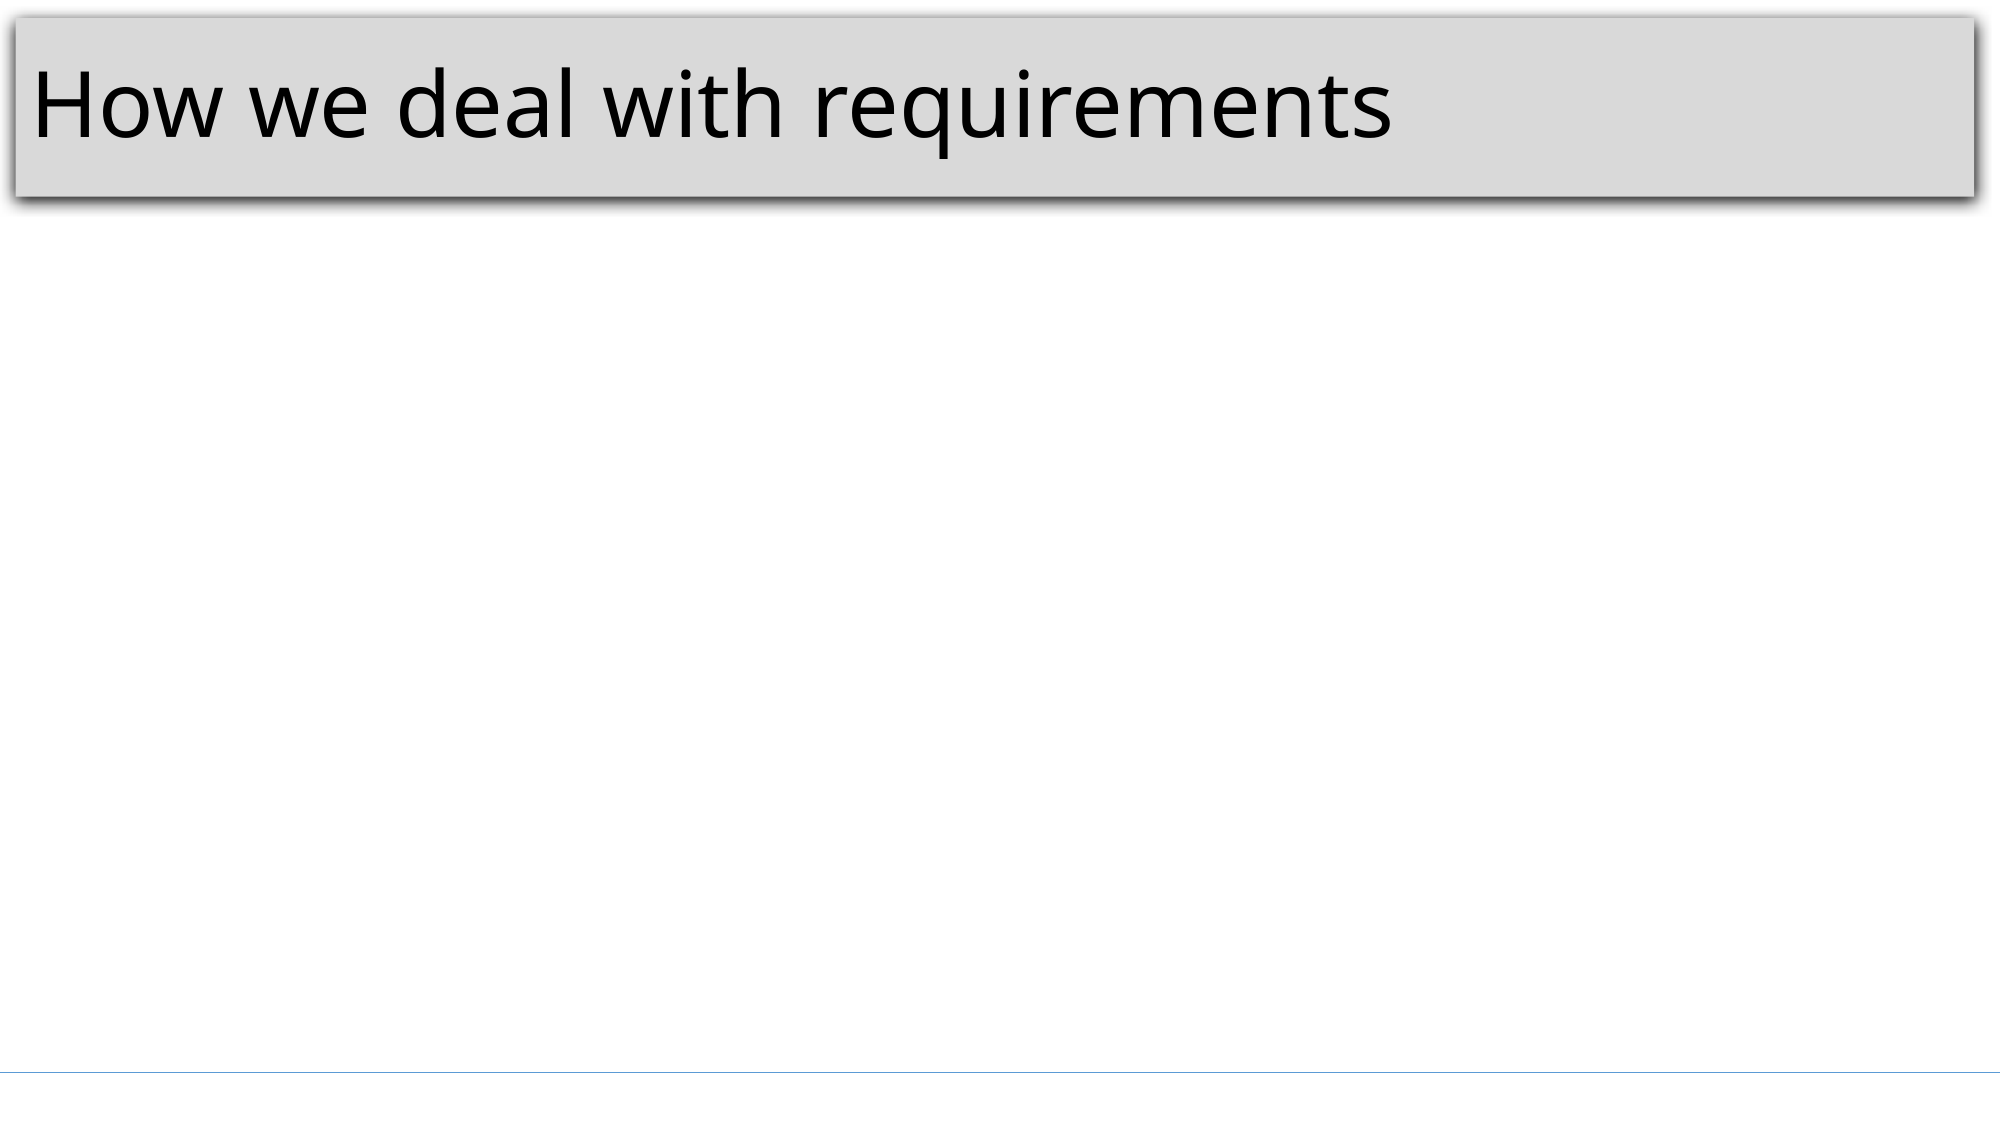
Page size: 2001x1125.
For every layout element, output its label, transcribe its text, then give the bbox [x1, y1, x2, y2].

title How we deal with requirements [15, 18, 1975, 197]
